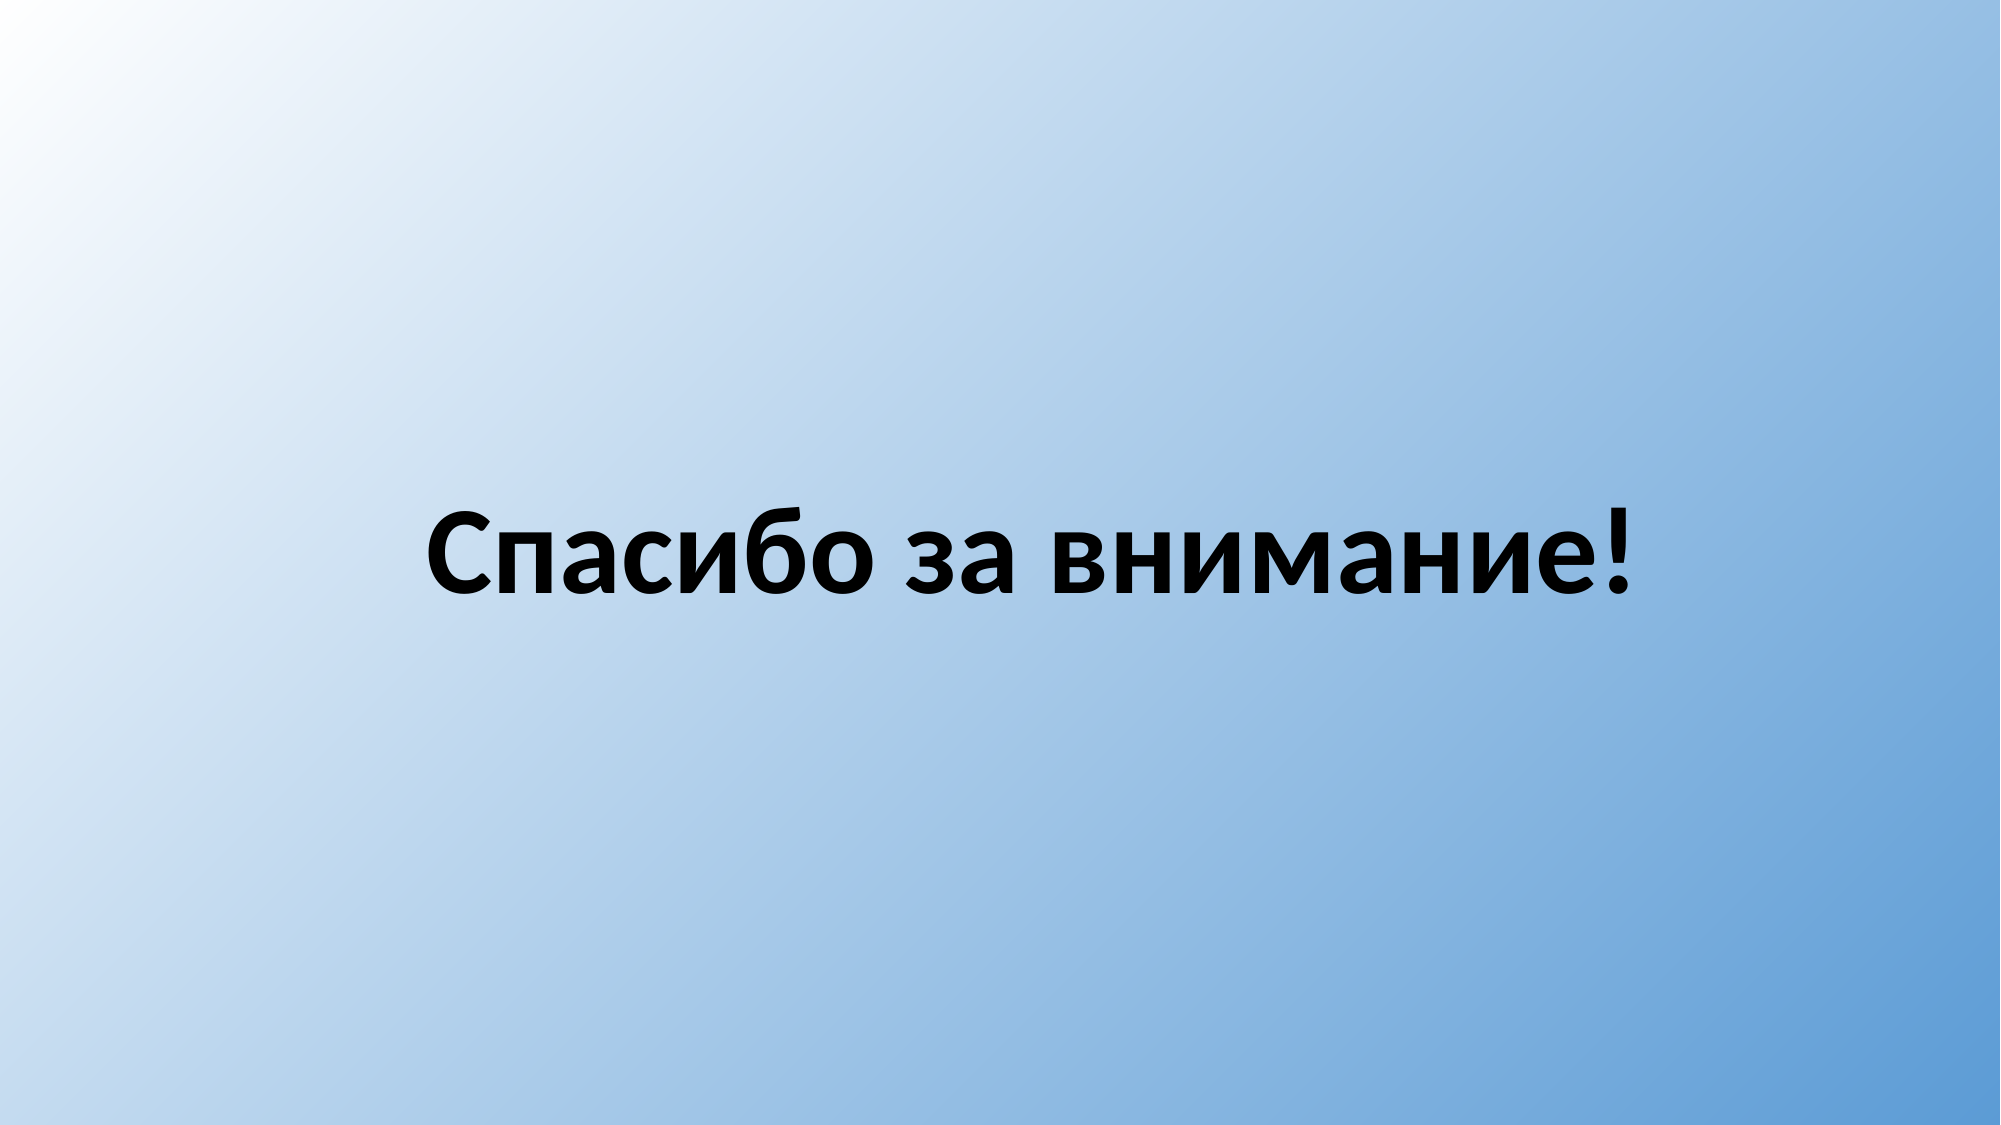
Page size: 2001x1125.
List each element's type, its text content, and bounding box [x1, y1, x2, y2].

text_box Спасибо за внимание! [411, 460, 1656, 626]
